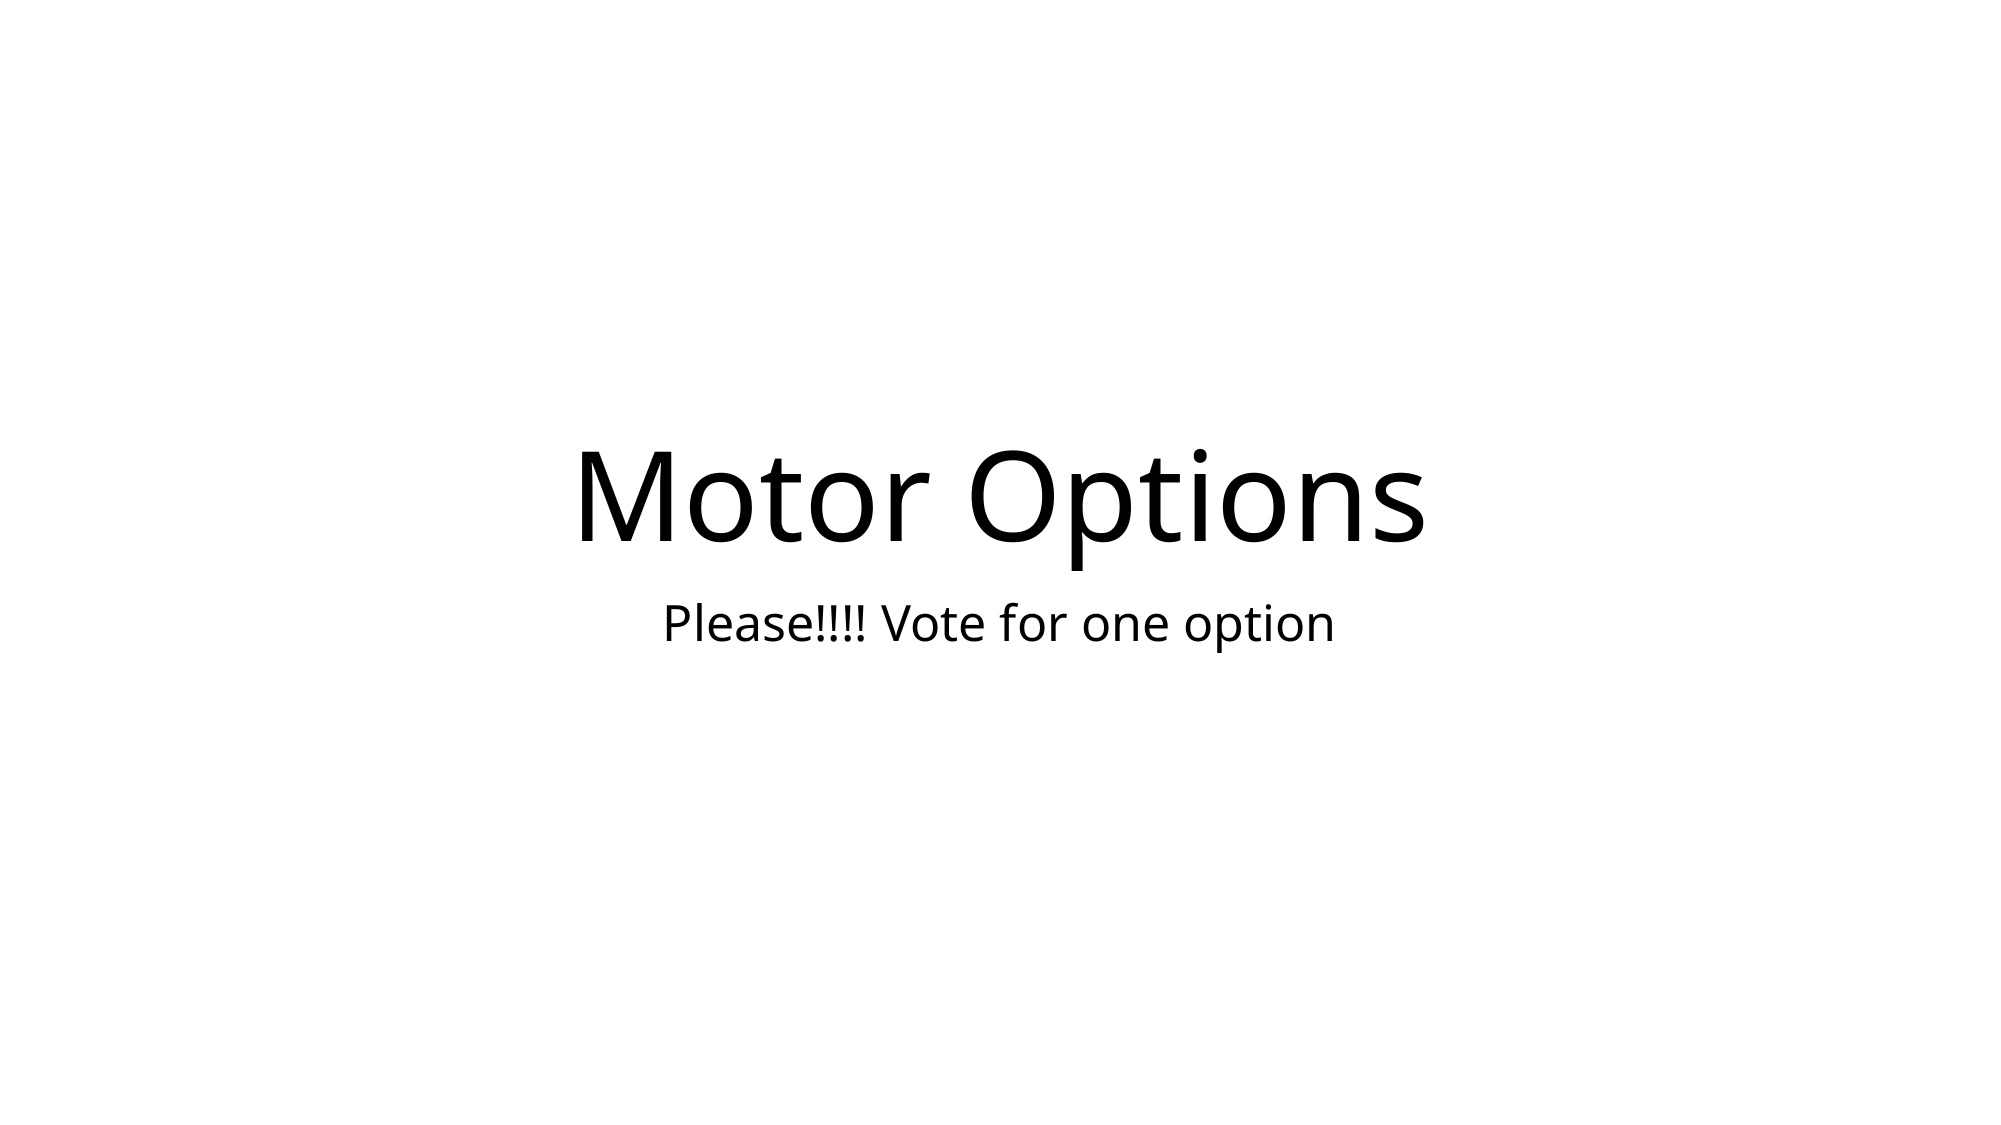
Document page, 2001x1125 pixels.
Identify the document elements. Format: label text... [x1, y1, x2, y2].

title Motor Options [249, 184, 1750, 576]
subtitle Please!!!! Vote for one option [249, 590, 1750, 863]
